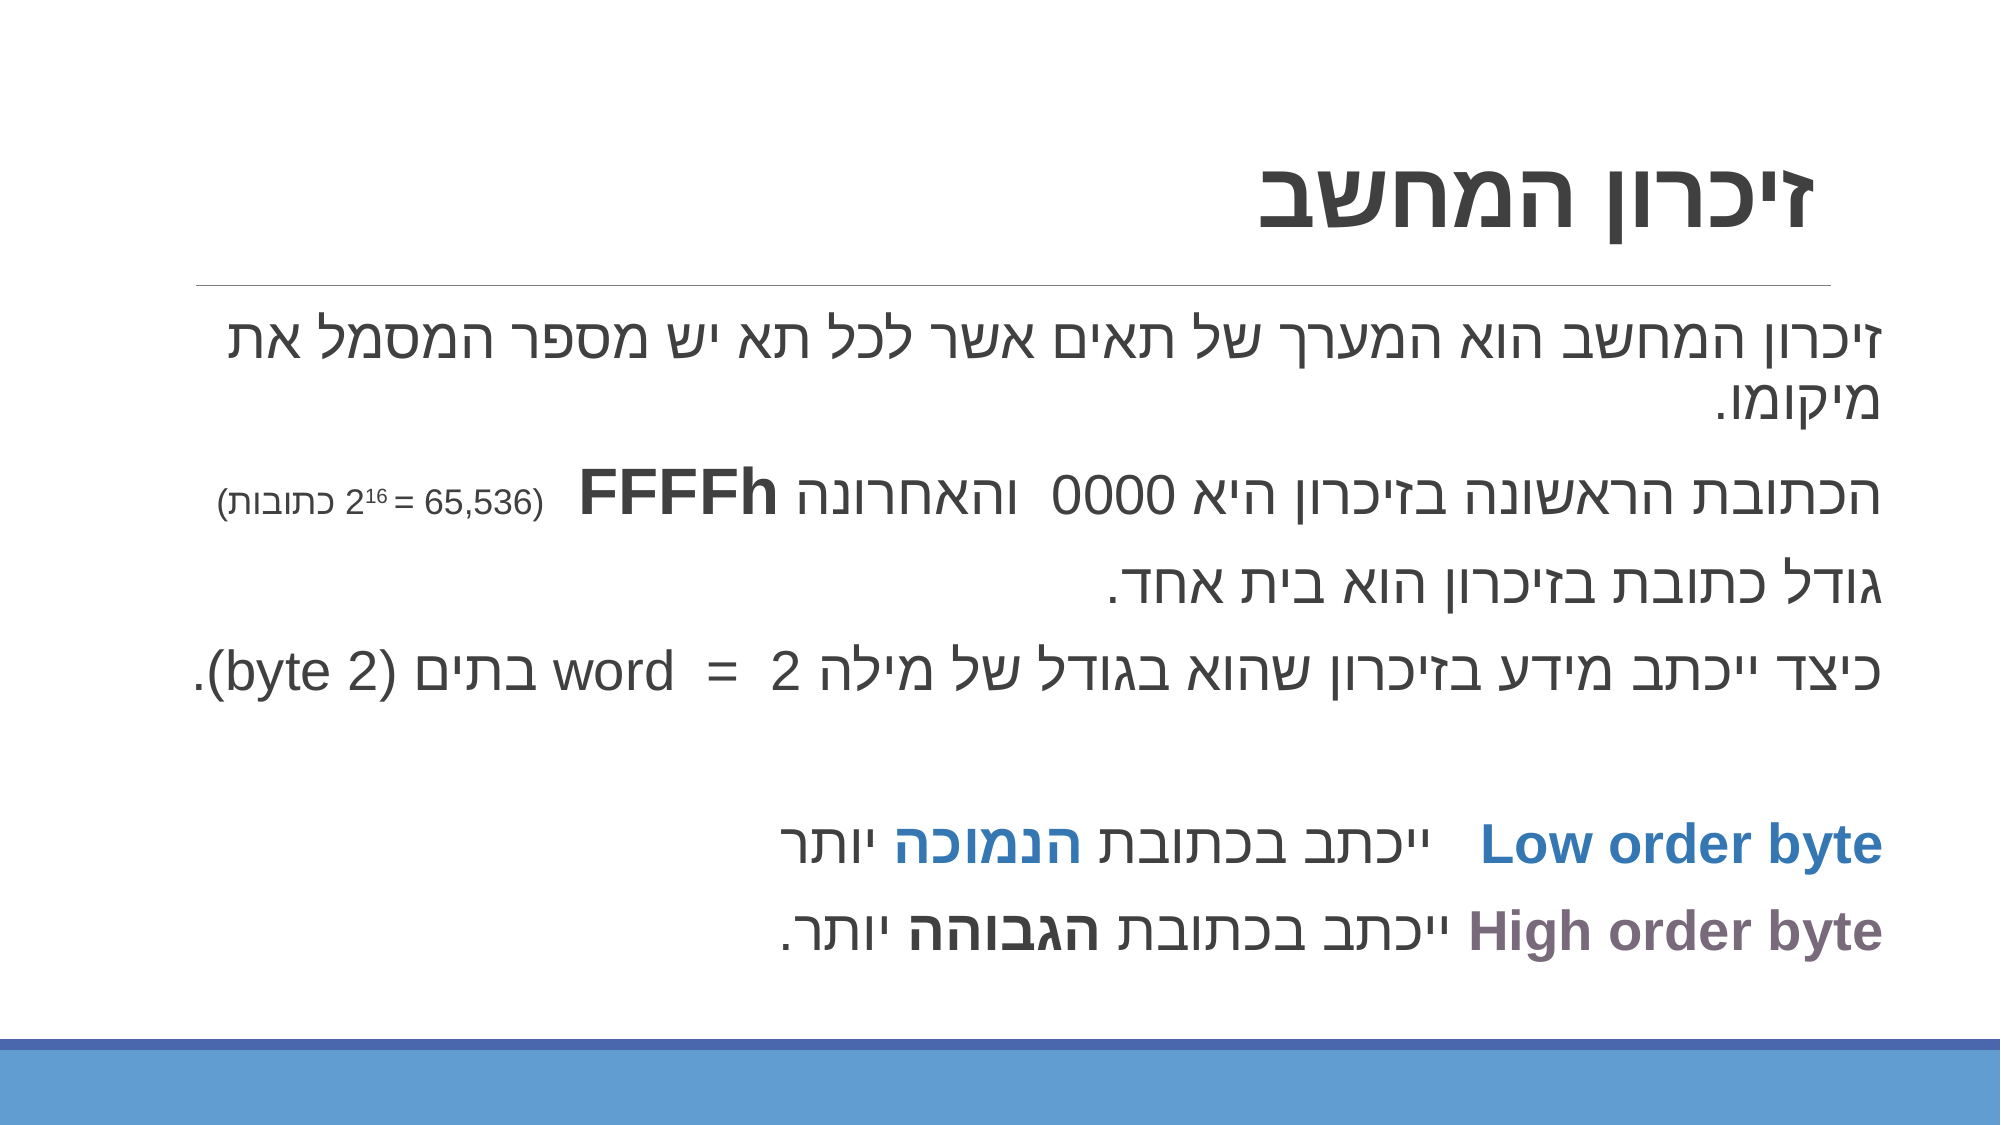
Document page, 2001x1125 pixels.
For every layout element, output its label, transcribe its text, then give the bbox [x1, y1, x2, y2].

title זיכרון המחשב [923, 109, 1830, 254]
list זיכרון המחשב הוא המערך של תאים אשר לכל תא יש מספר המסמל את מיקומו. הכתובת הראשונה בזיכרון היא 0000 והאחרונה FFFFh (216 = 65,536 כתובות) גודל כתובת בזיכרון הוא בית אחד. כיצד ייכתב מידע בזיכרון שהוא בגודל של מילה word = 2 בתים (2 byte). Low order byte ייכתב בכתובת הנמוכה יותר High order byte ייכתב בכתובת הגבוהה יותר. [180, 302, 1899, 1007]
